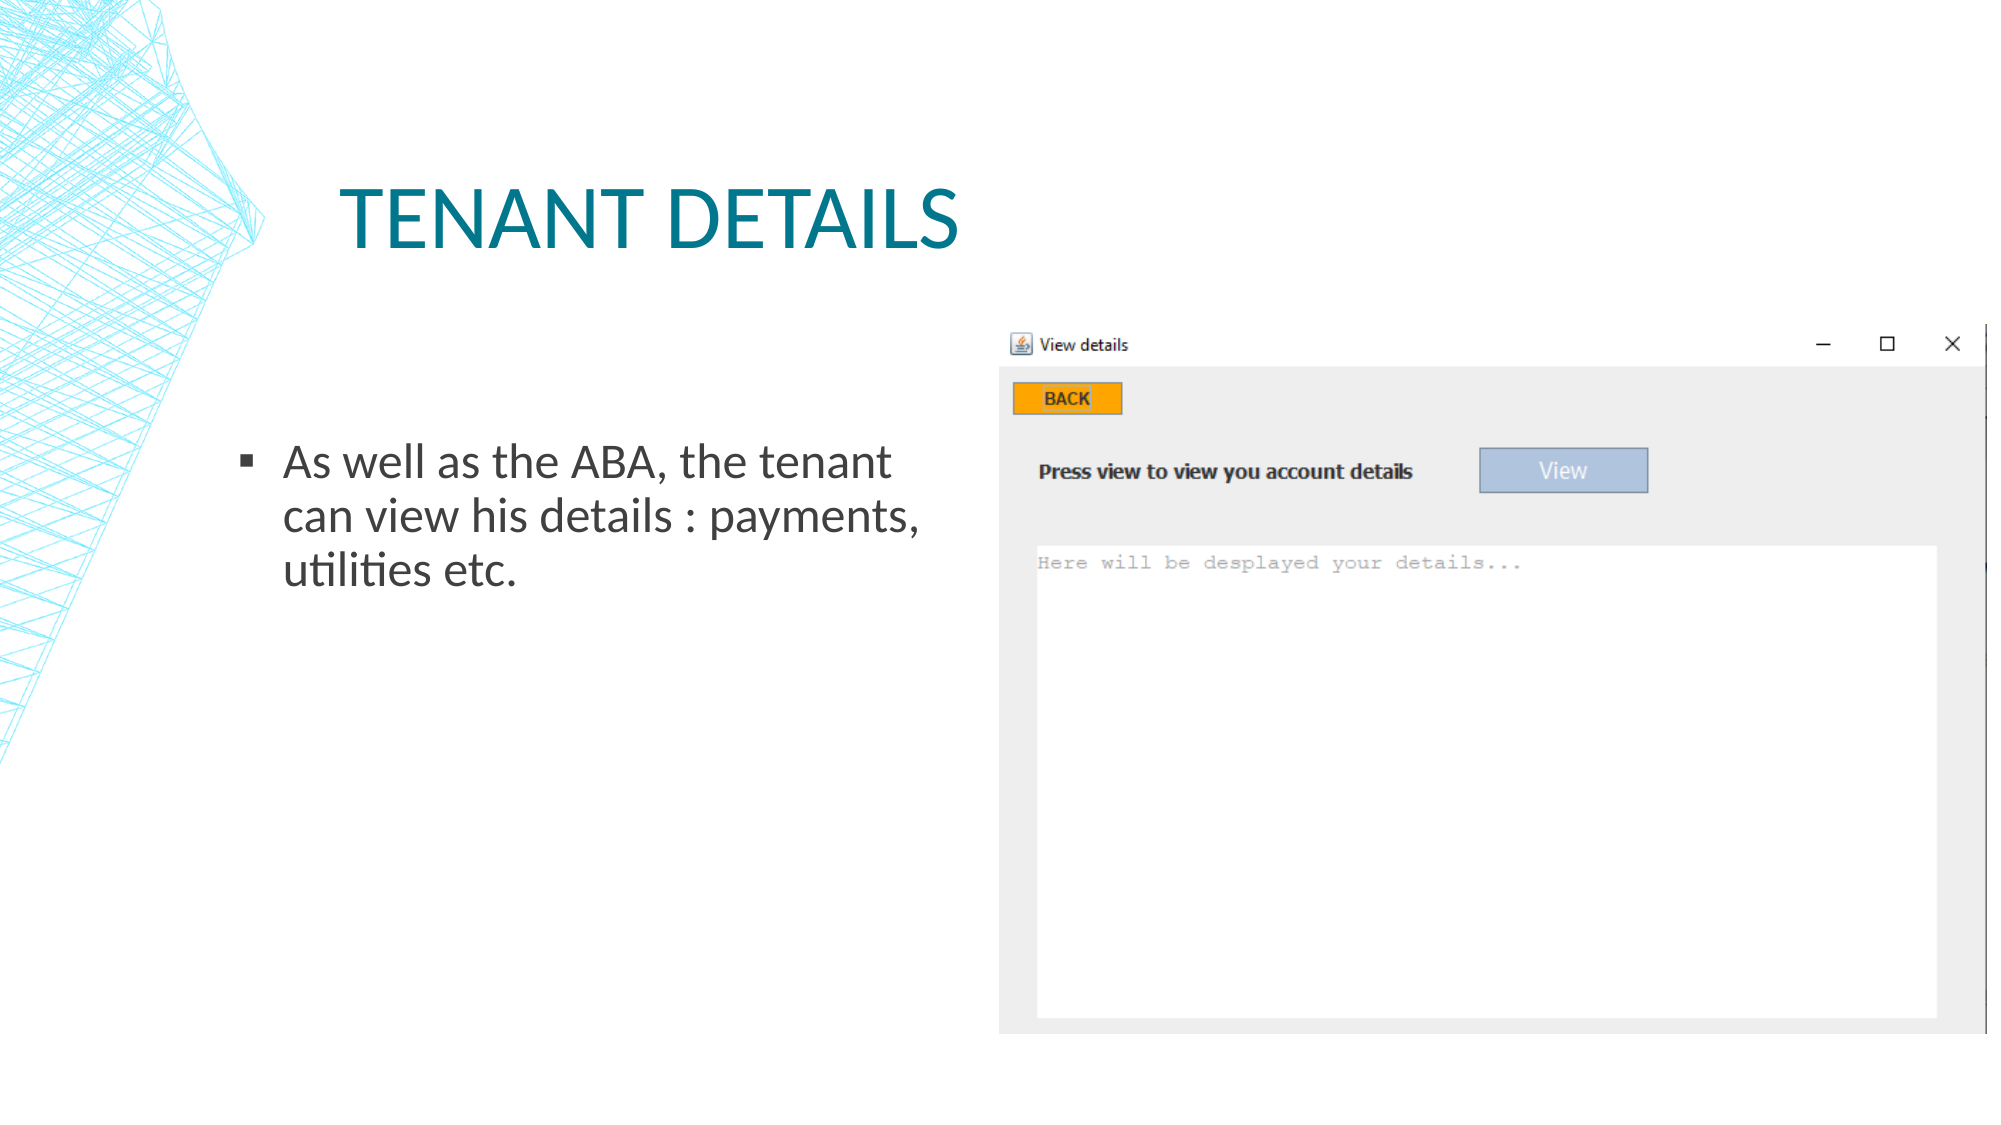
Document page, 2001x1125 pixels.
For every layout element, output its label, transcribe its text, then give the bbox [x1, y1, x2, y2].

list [999, 324, 1987, 1034]
list As well as the ABA, the tenant can view his details : payments, utilities etc. [222, 427, 949, 1060]
title Tenant details [324, 62, 1863, 275]
picture [0, 0, 2001, 1125]
